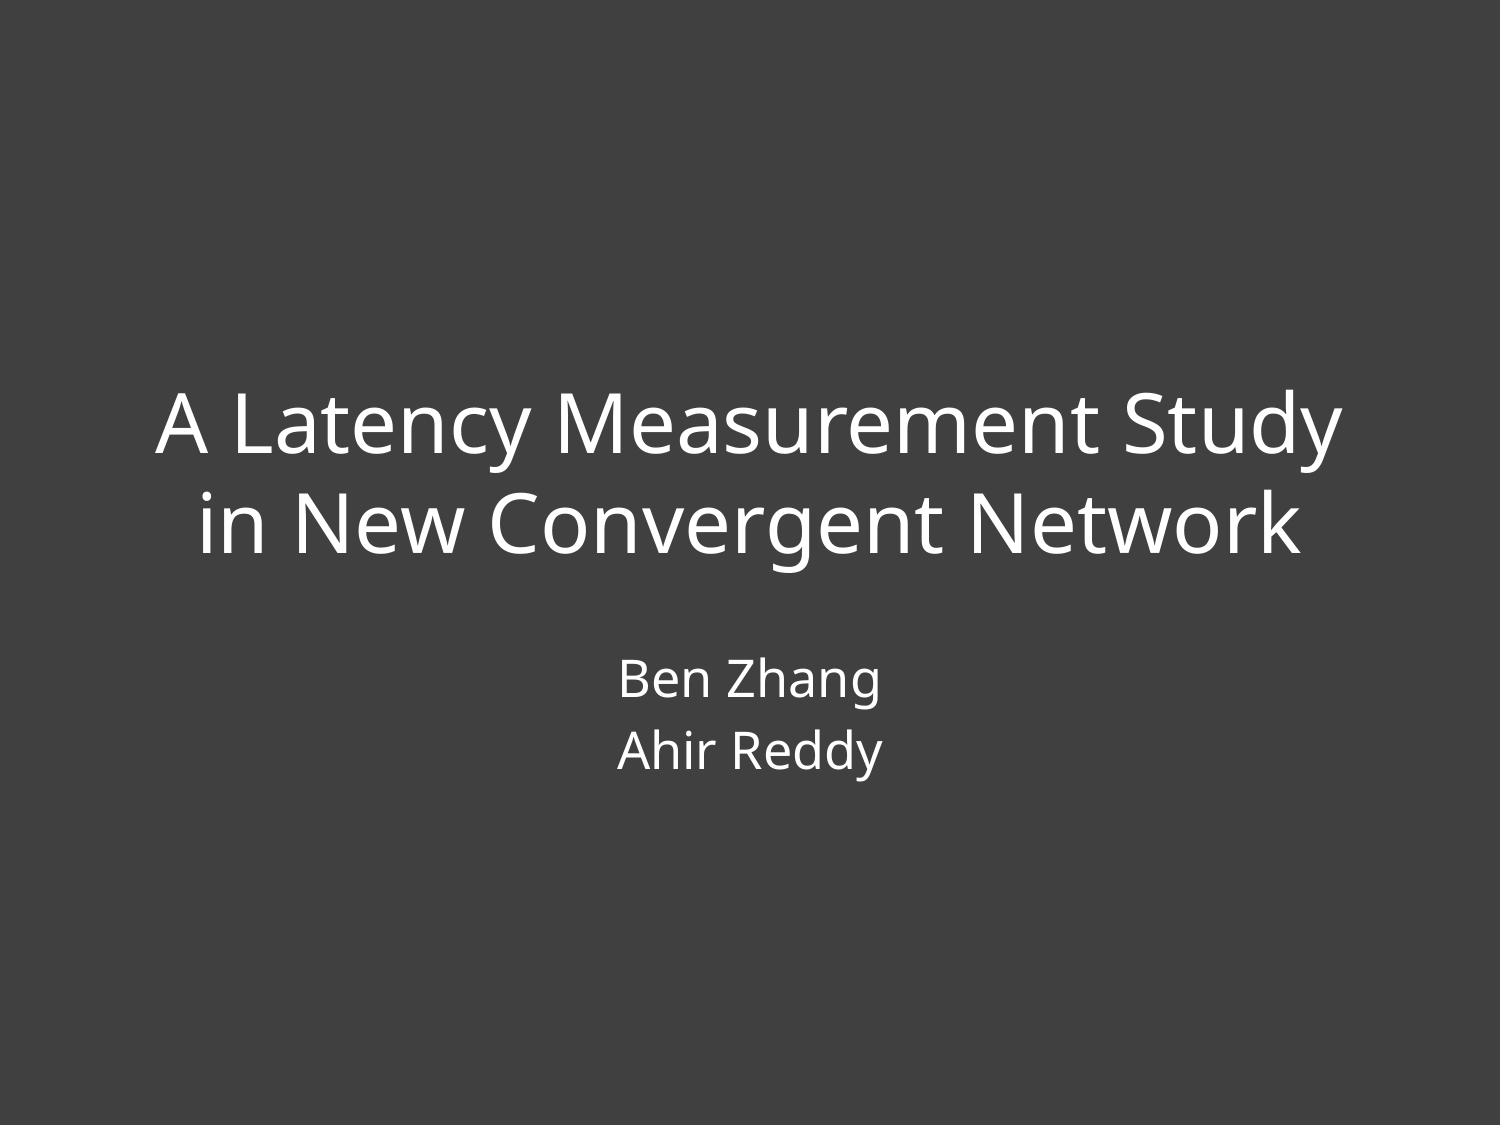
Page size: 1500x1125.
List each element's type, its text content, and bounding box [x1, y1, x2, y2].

subtitle Ben Zhang Ahir Reddy [225, 637, 1275, 925]
title A Latency Measurement Study in New Convergent Network [112, 349, 1388, 591]
